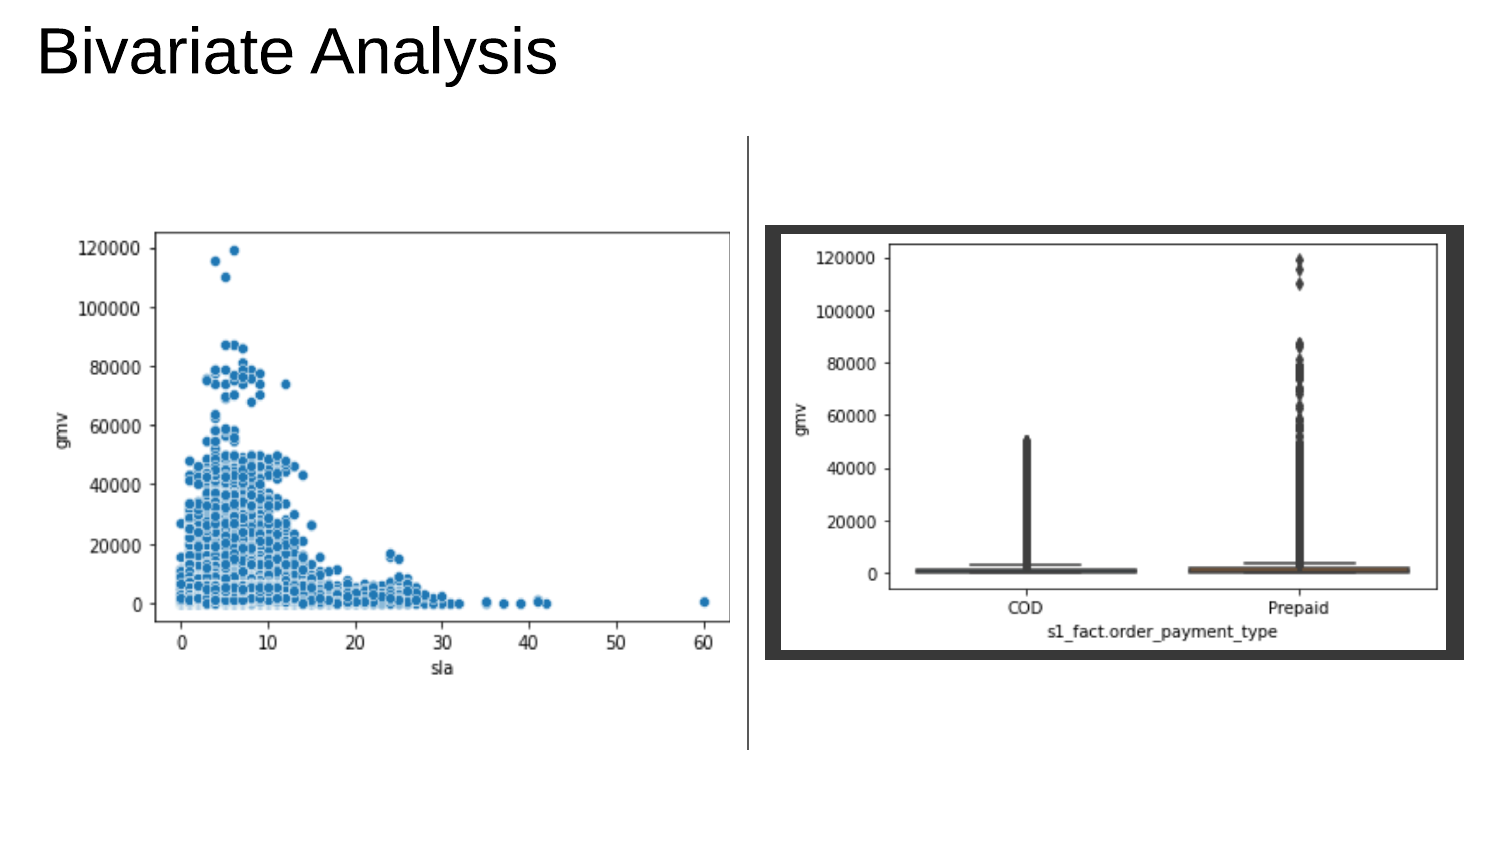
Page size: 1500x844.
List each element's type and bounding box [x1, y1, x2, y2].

picture [765, 225, 1464, 661]
picture [41, 225, 731, 685]
